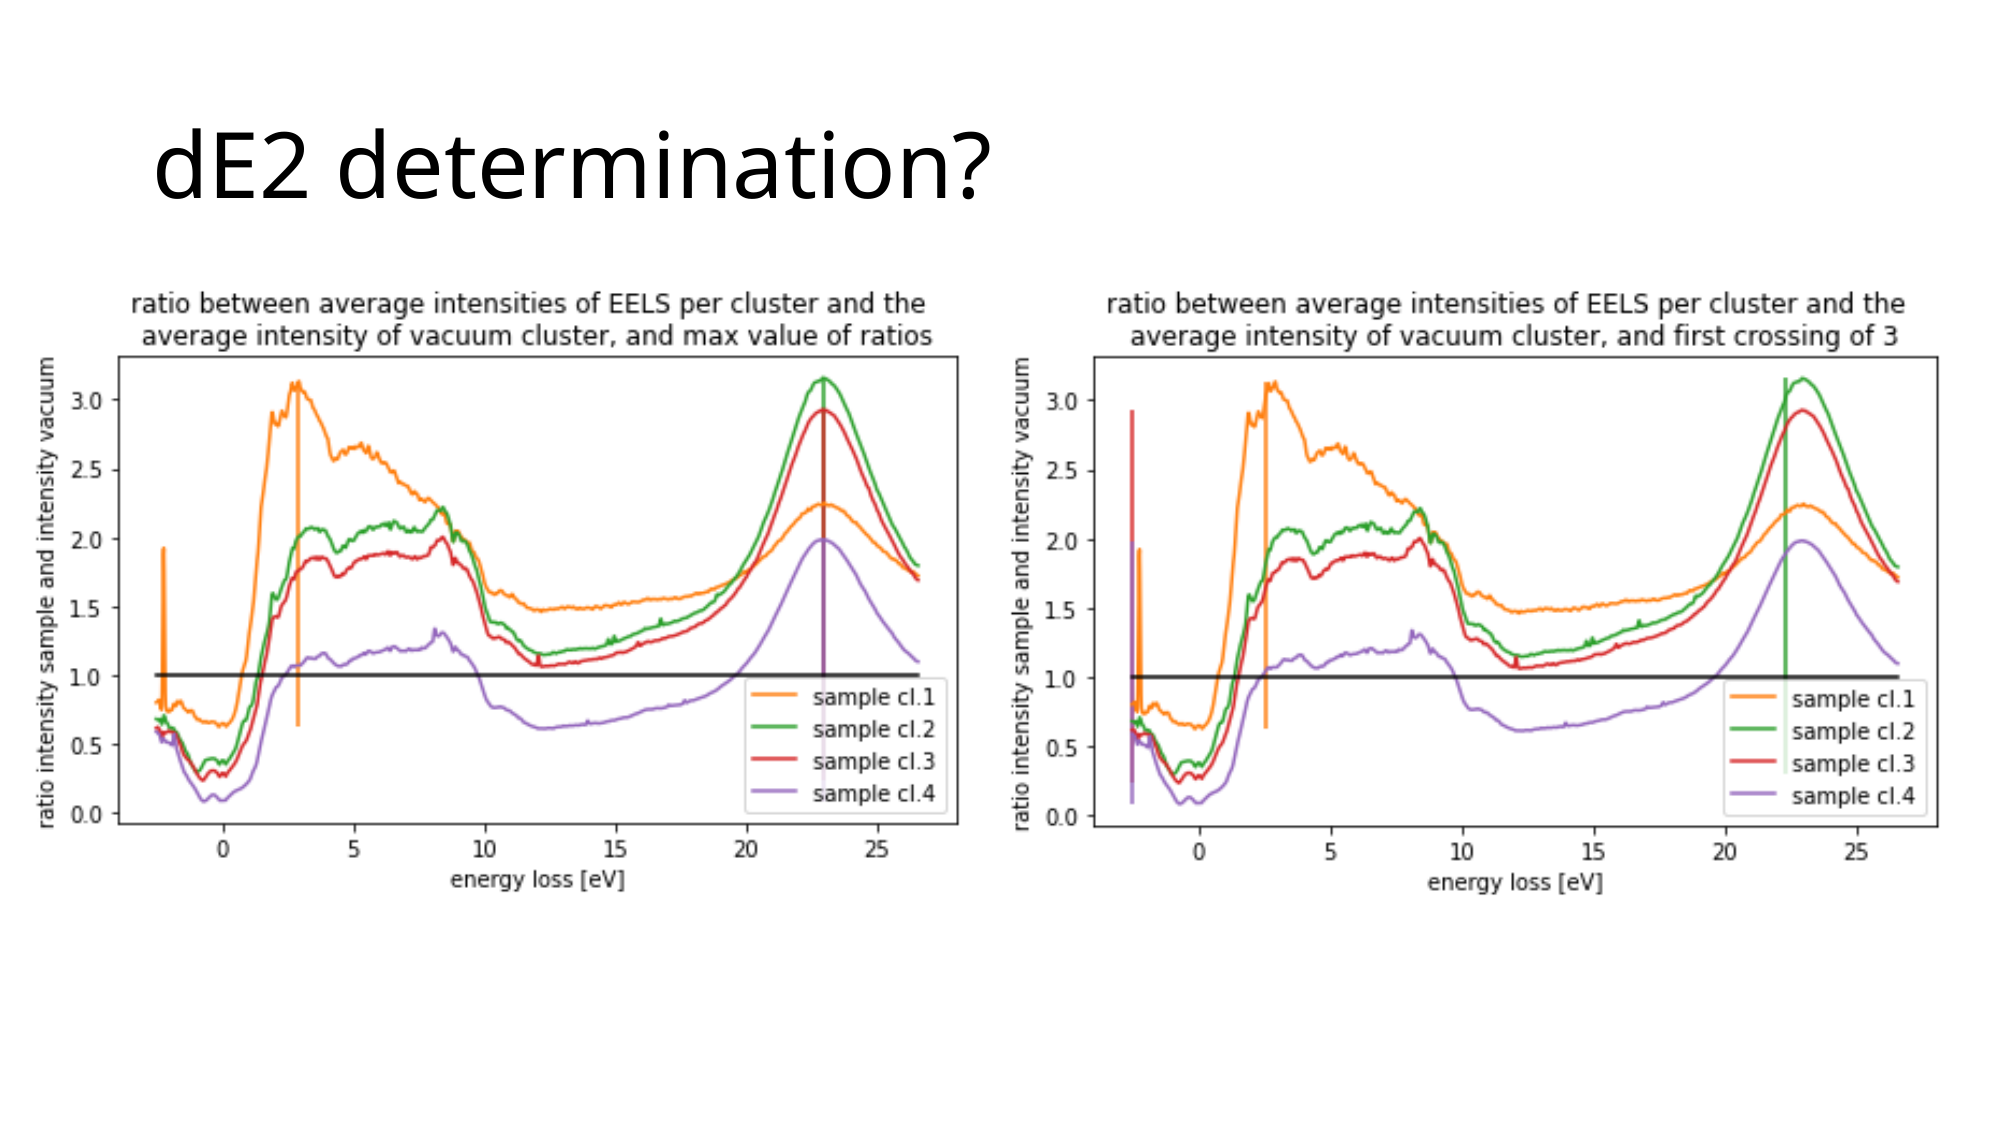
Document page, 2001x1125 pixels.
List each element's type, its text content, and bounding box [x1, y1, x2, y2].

picture [999, 277, 1950, 908]
title dE2 determination? [137, 59, 1863, 278]
picture [24, 277, 970, 905]
